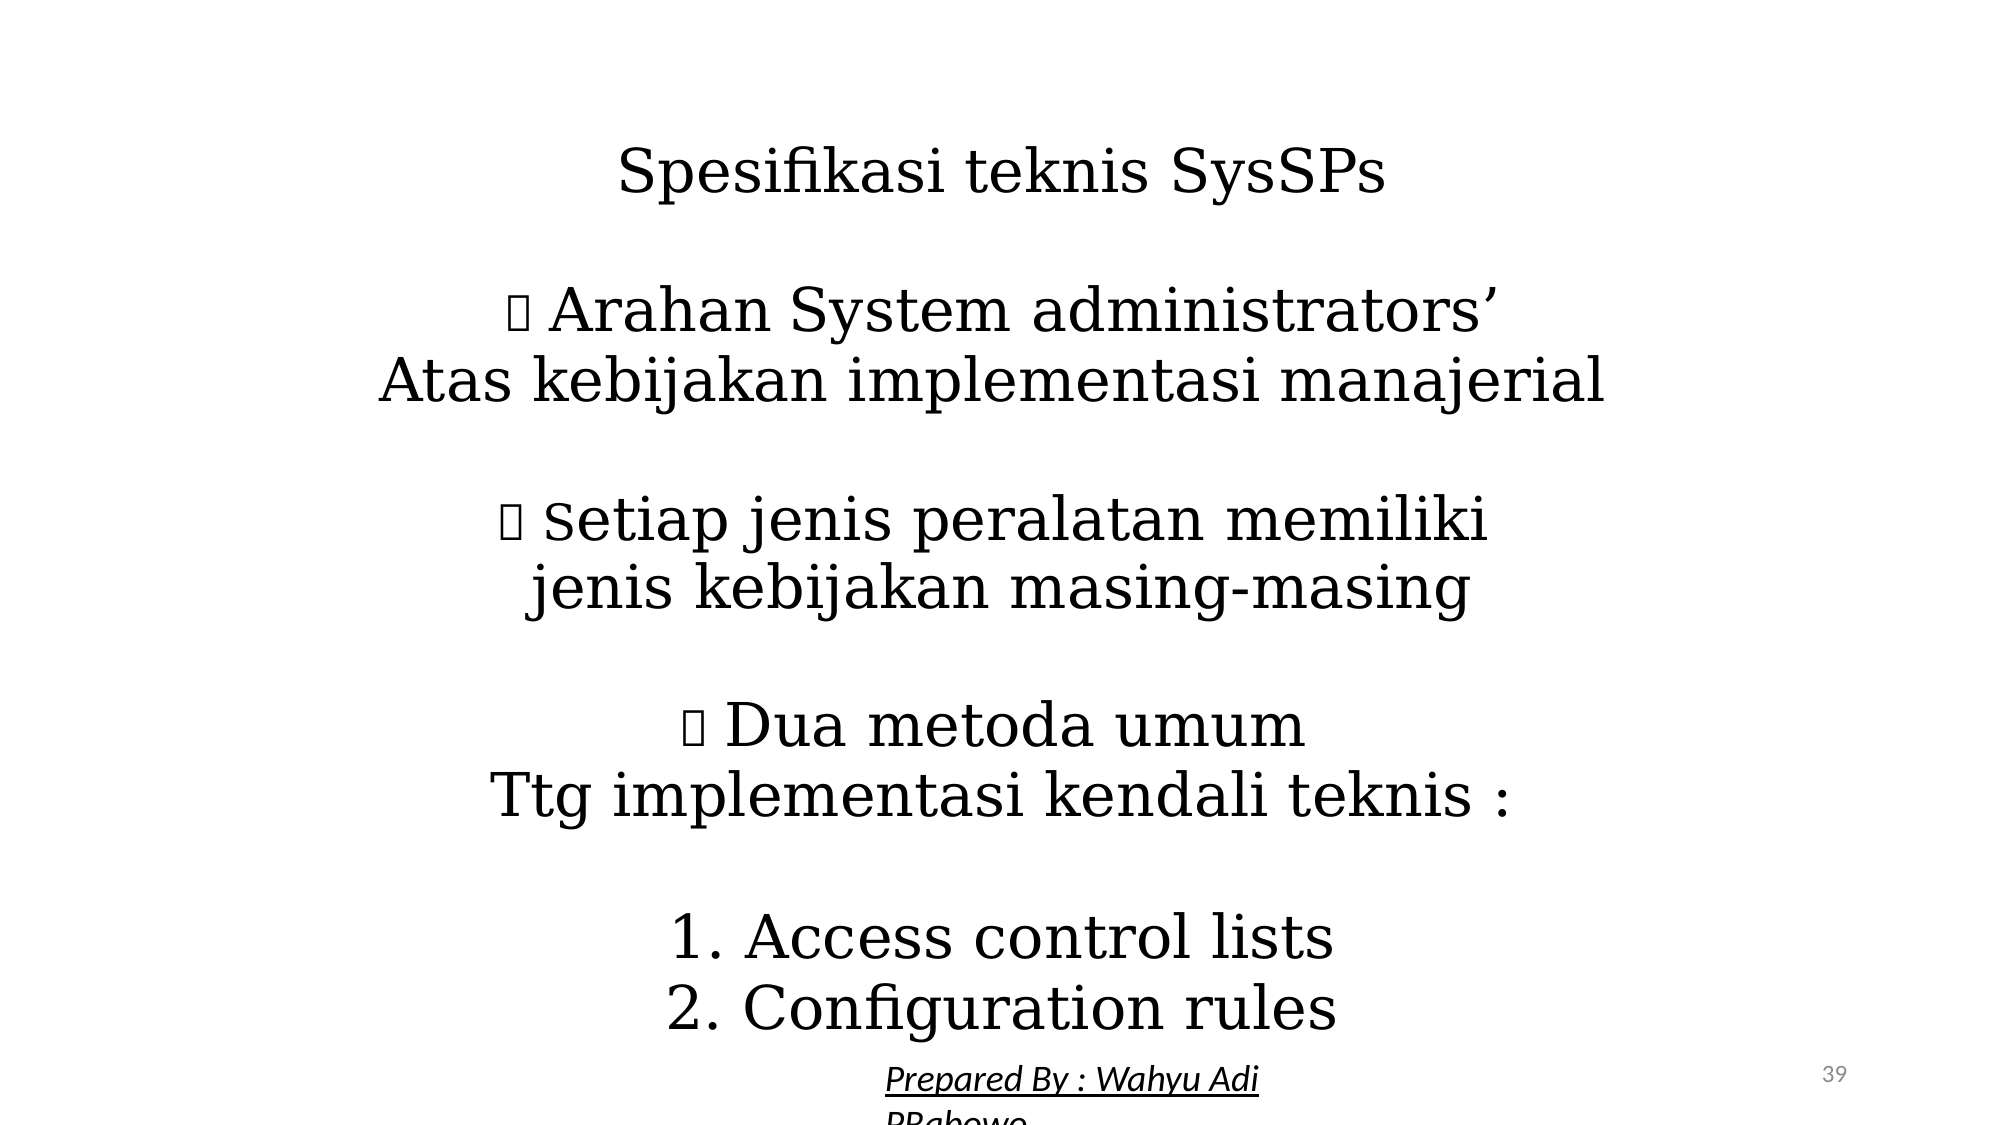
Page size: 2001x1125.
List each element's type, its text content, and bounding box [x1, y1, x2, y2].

text_box Prepared By : Wahyu Adi PRabowo [870, 1046, 1331, 1125]
slide_number 39 [1412, 1042, 1863, 1103]
text_box Spesifikasi teknis SysSPs  Arahan System administrators’ Atas kebijakan implementasi manajerial  Setiap jenis peralatan memiliki jenis kebijakan masing-masing  Dua metoda umum Ttg implementasi kendali teknis : 1. Access control lists 2. Configuration rules [301, 135, 1704, 1045]
